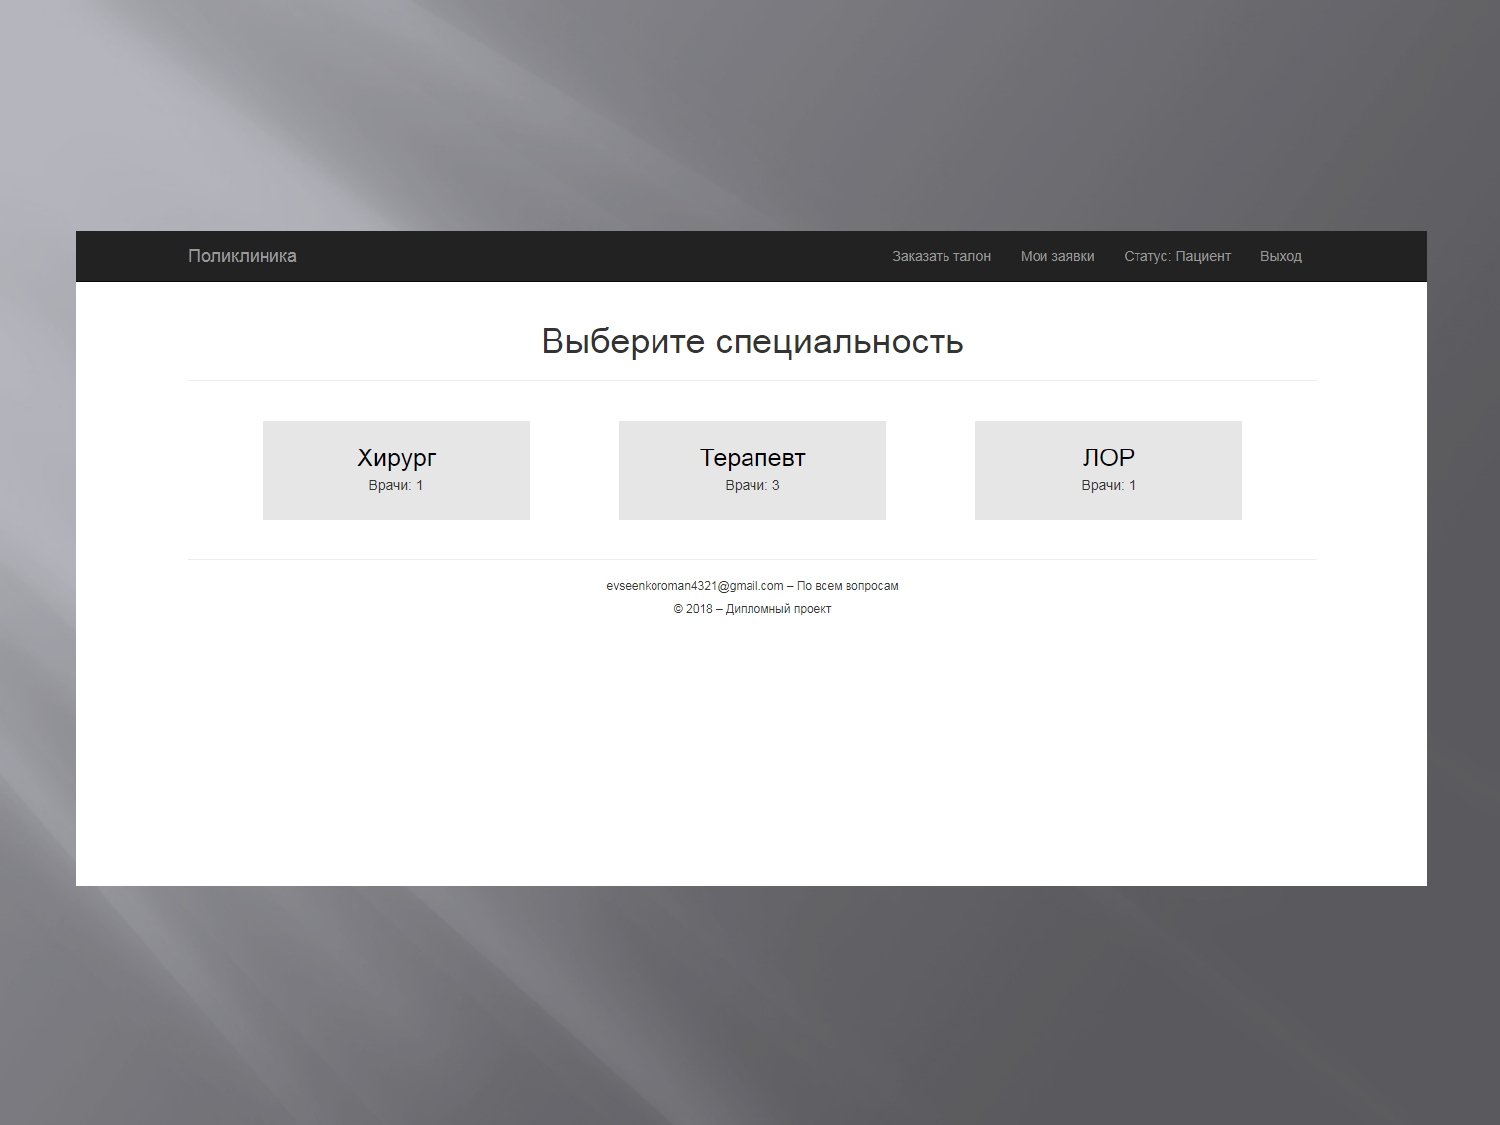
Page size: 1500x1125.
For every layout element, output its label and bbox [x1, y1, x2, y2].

list [76, 231, 1427, 886]
